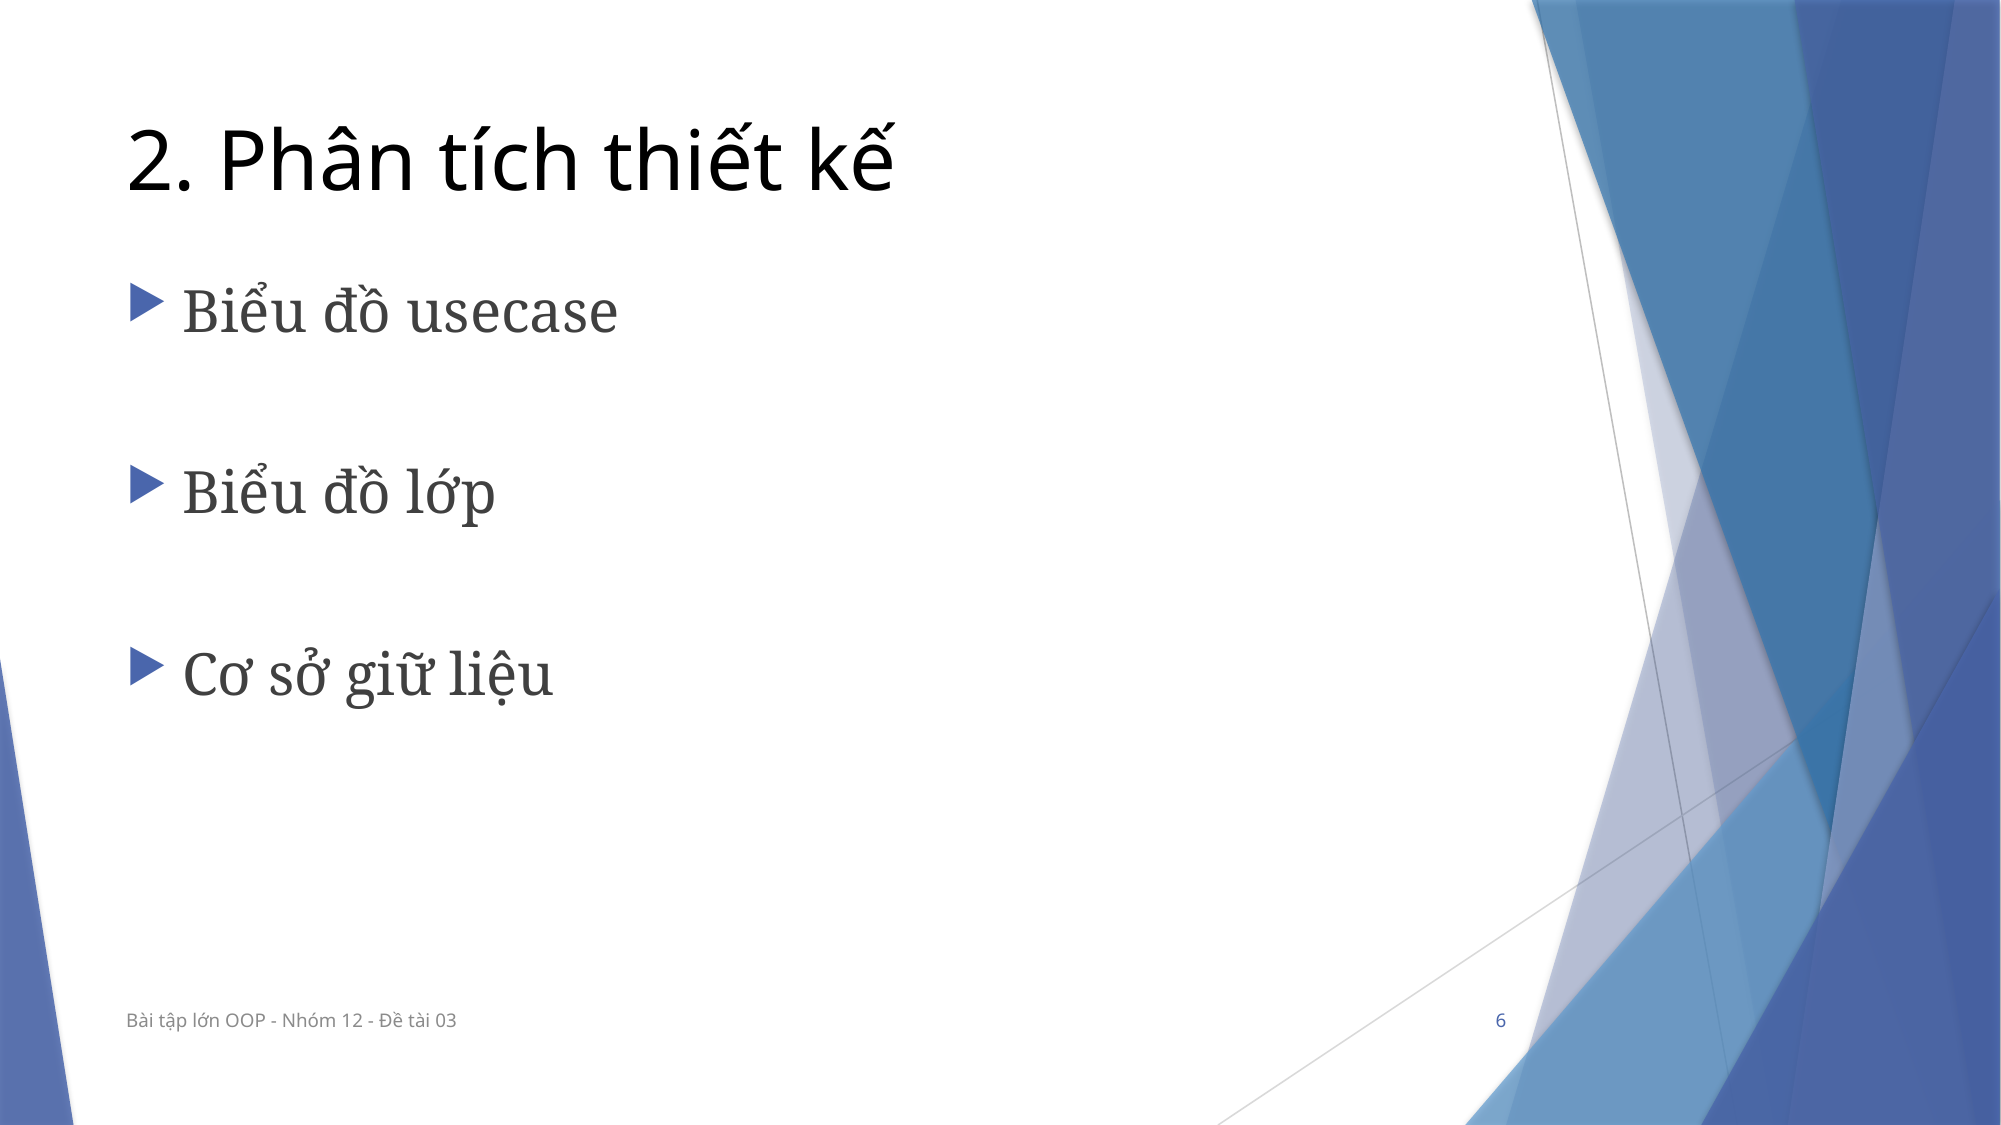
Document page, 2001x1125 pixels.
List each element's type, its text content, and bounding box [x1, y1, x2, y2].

slide_number 6 [1409, 991, 1522, 1051]
title 2. Phân tích thiết kế [111, 99, 1522, 233]
footer Bài tập lớn OOP - Nhóm 12 - Đề tài 03 [111, 991, 1145, 1051]
list Biểu đồ usecase Biểu đồ lớp Cơ sở giữ liệu [111, 266, 1522, 992]
